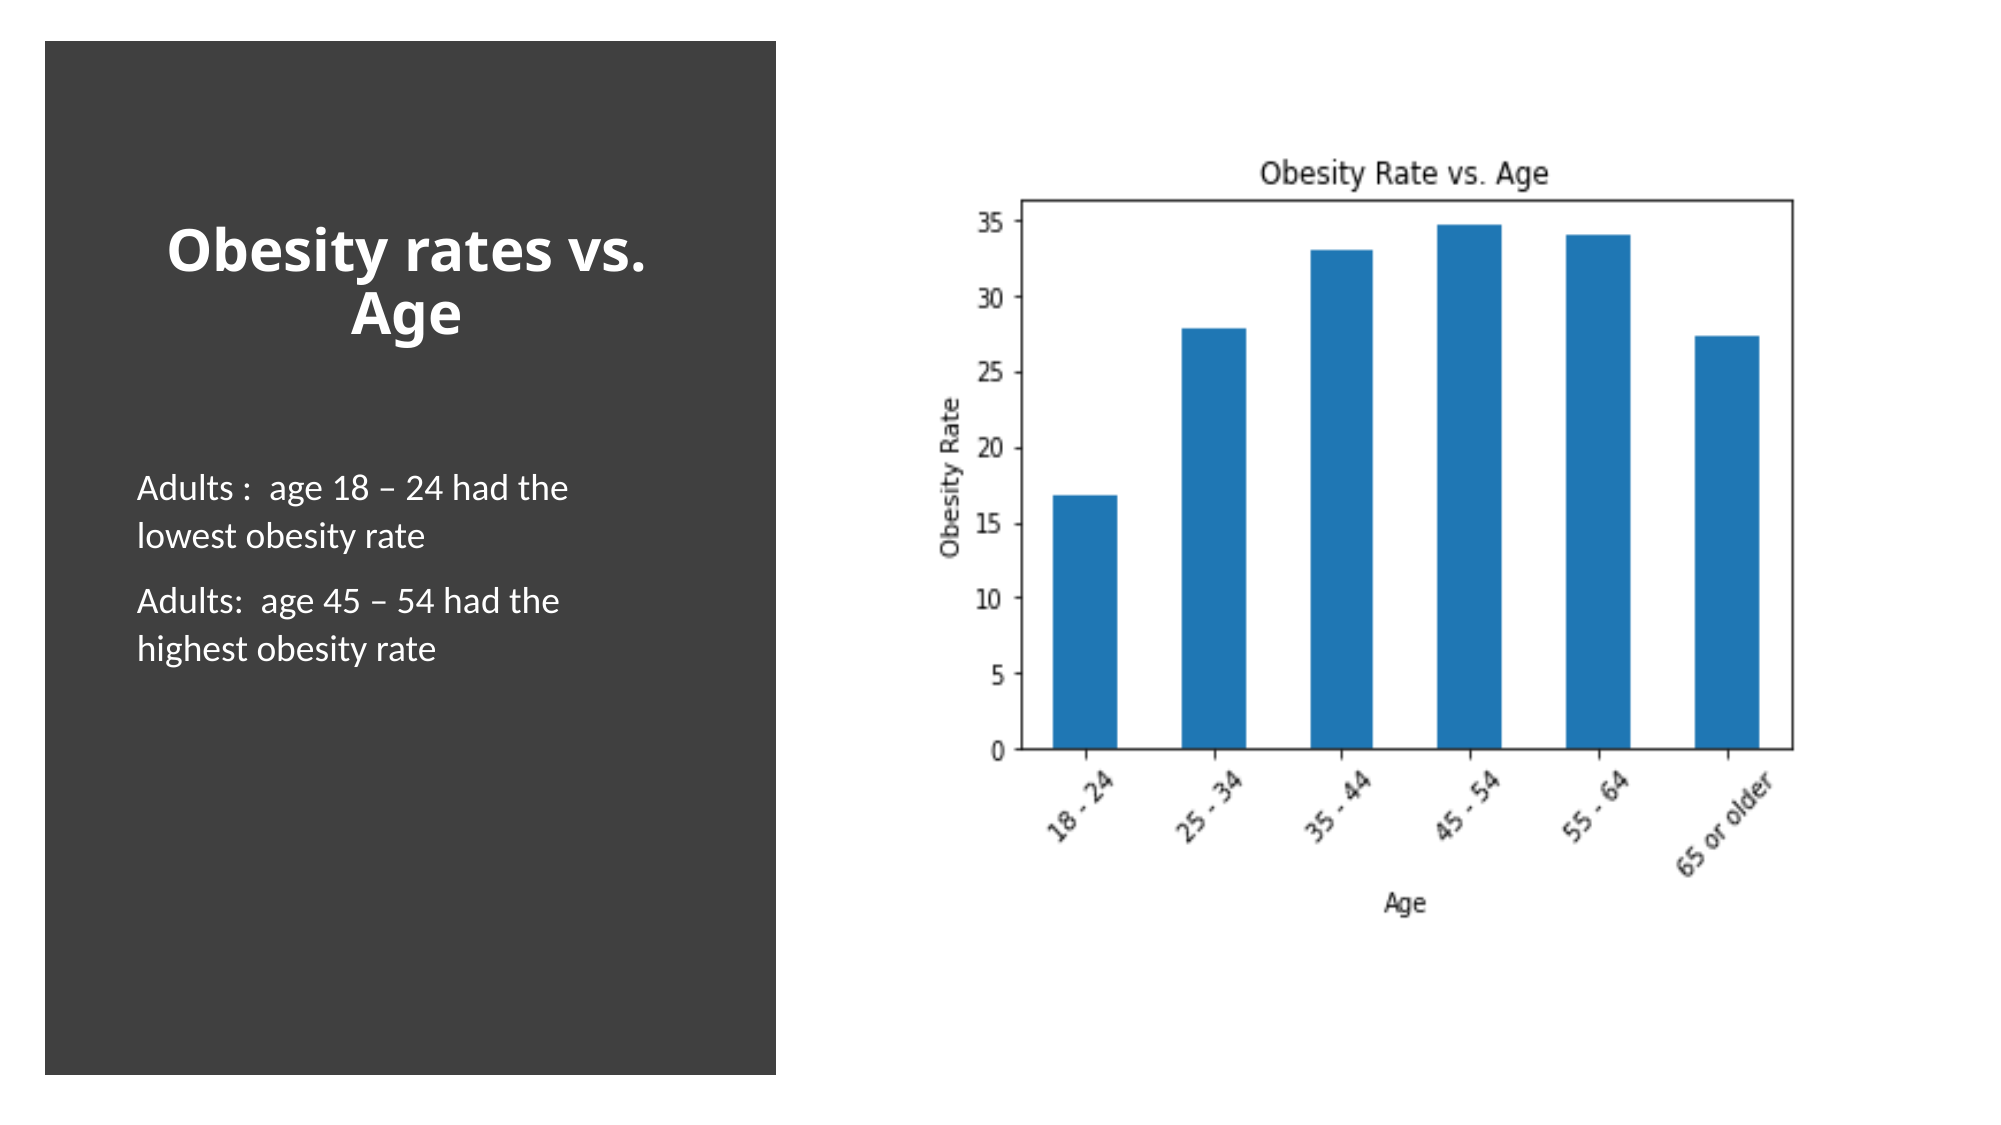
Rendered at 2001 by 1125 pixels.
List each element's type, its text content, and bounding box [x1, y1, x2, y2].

picture [927, 142, 1806, 936]
text_box [54, 50, 767, 1066]
text_box Obesity rates vs. Age Adults : age 18 – 24 had the lowest obesity rate Adults: age 45 – 54 had the highest obesity rate [121, 121, 693, 936]
